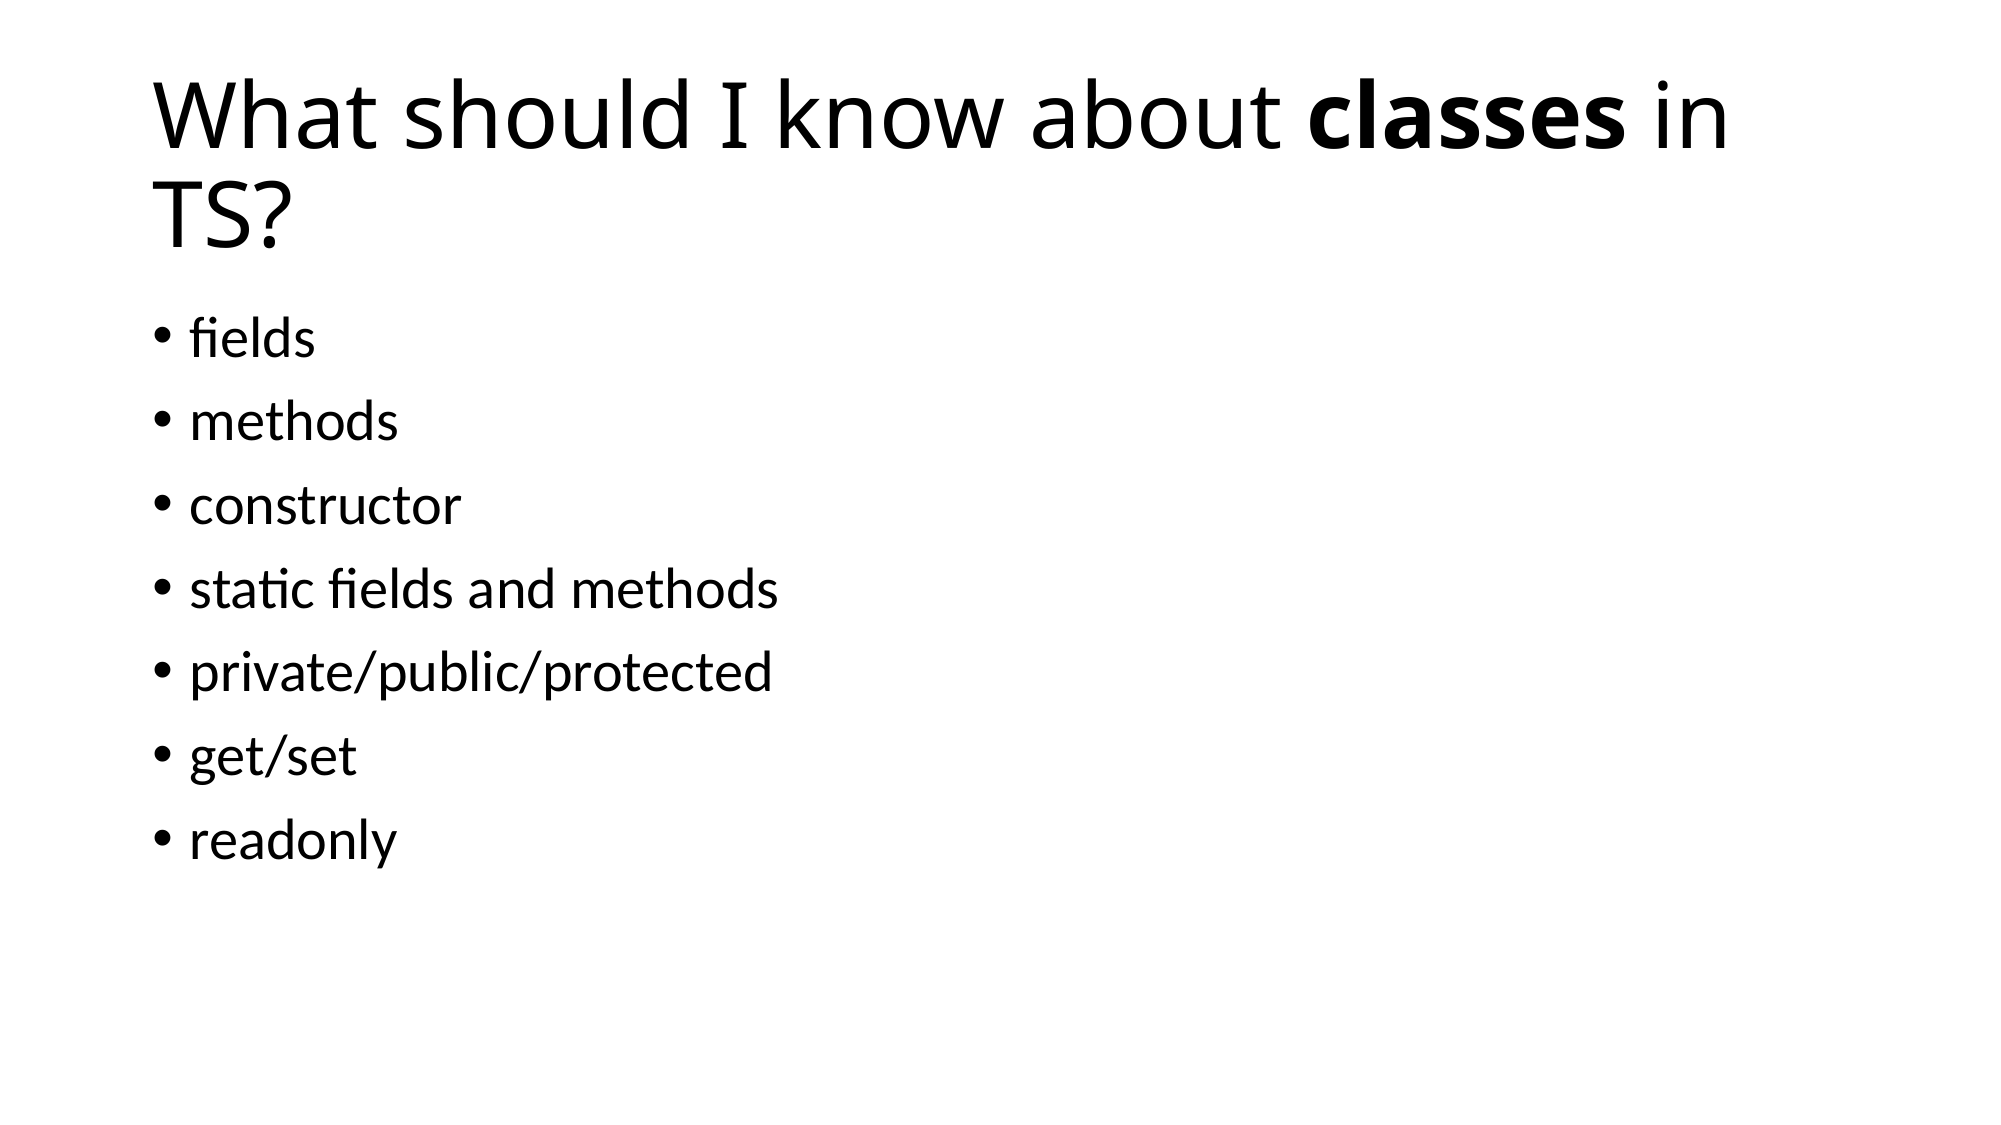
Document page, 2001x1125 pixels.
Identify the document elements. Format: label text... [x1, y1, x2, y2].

title What should I know about classes in TS? [137, 59, 1863, 278]
list fields methods constructor static fields and methods private/public/protected get/set readonly [137, 299, 1863, 1014]
